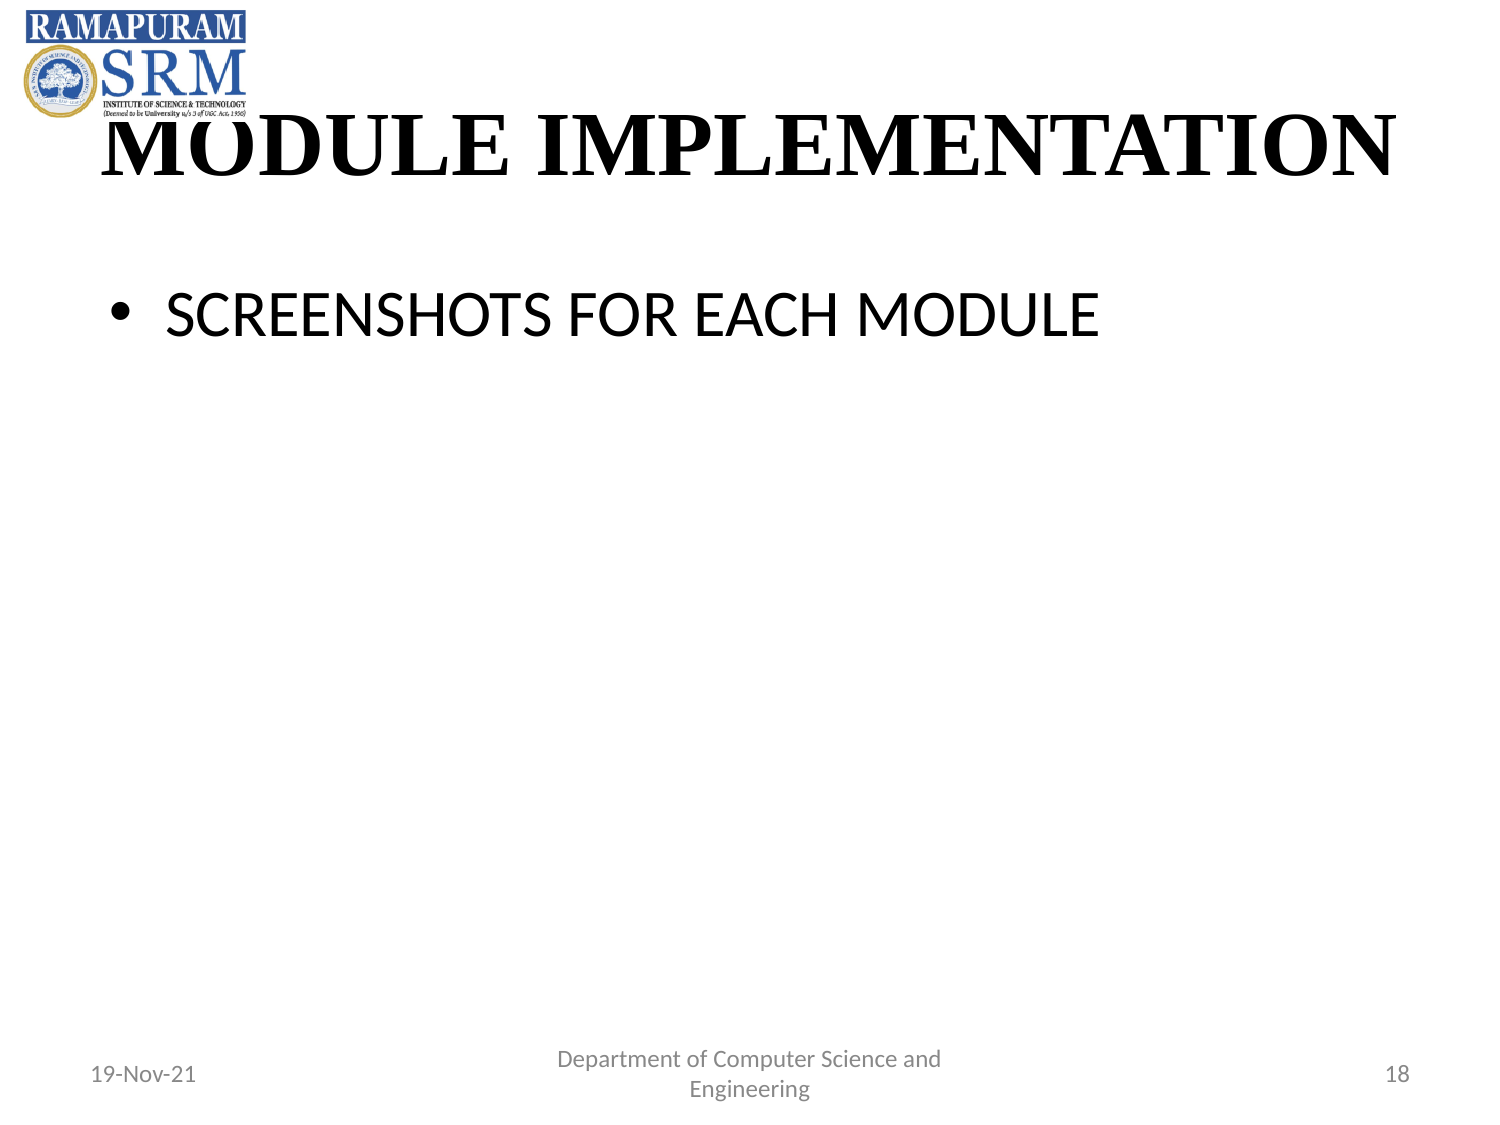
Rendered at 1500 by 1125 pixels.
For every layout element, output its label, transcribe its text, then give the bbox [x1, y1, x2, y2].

text_box Department of Computer Science and Engineering [512, 1042, 988, 1103]
text_box 19-Nov-21 [75, 1042, 425, 1103]
title MODULE IMPLEMENTATION [75, 45, 1425, 233]
list SCREENSHOTS FOR EACH MODULE [75, 262, 1425, 1005]
picture [21, 5, 251, 122]
text_box 18 [1074, 1042, 1425, 1103]
